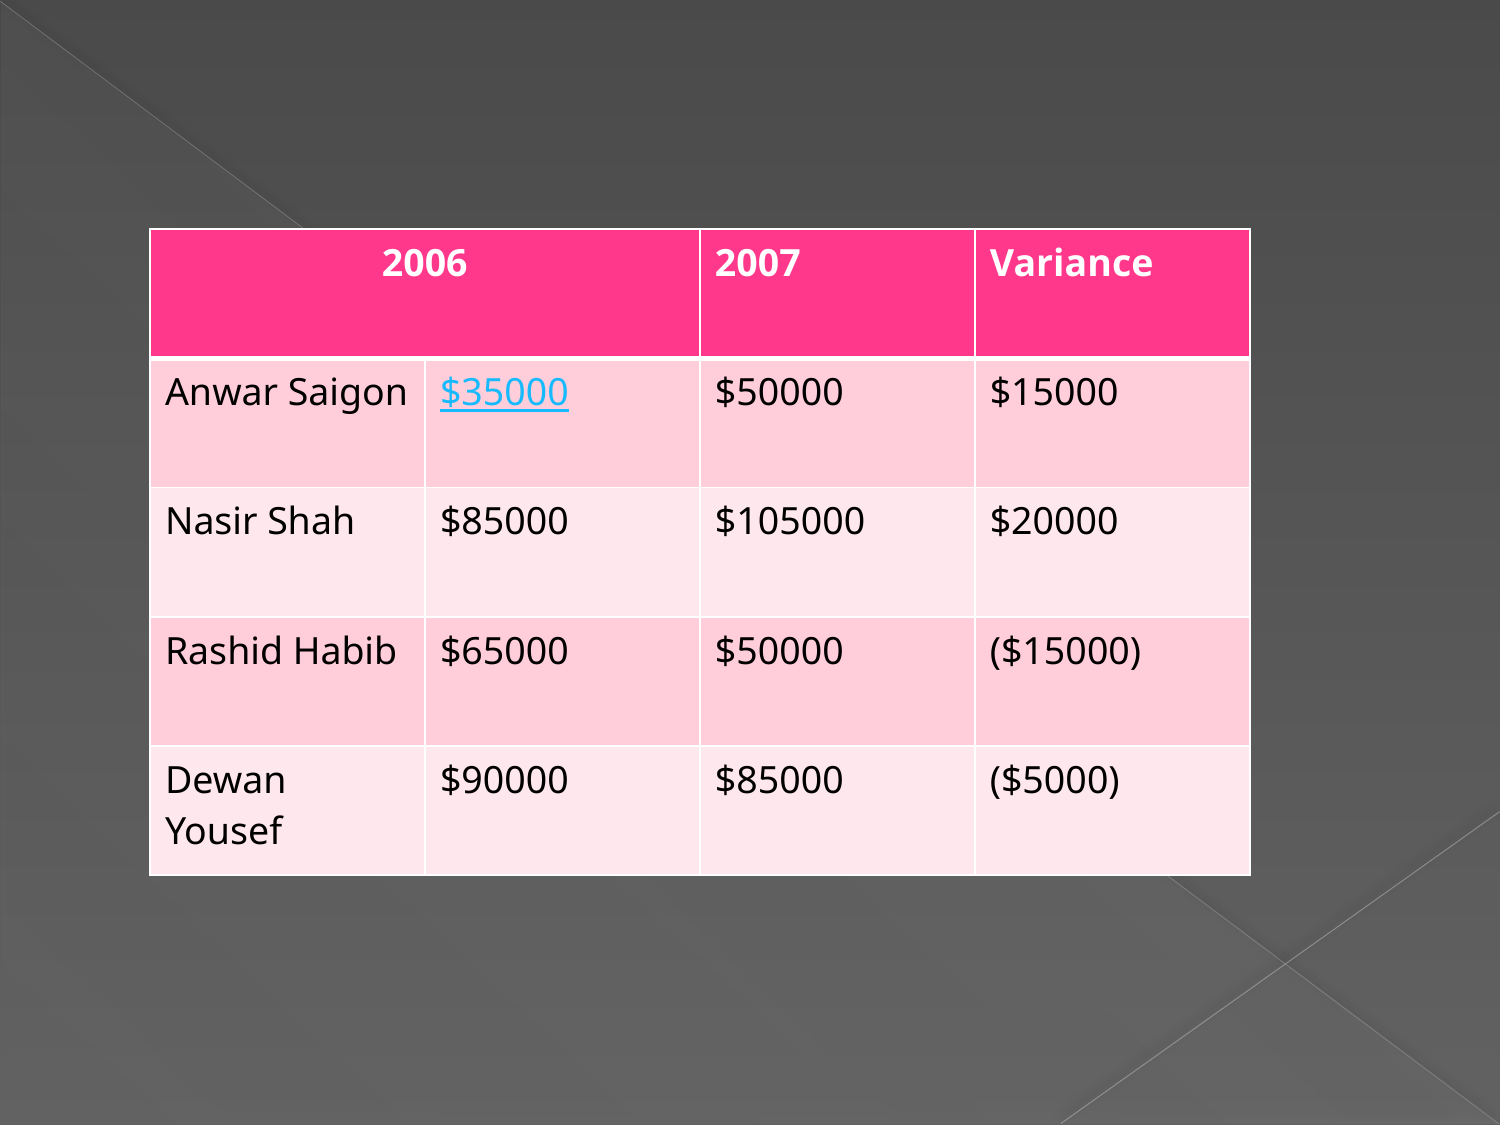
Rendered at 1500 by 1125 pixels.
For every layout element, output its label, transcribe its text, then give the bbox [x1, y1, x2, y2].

table_header 2007 [701, 230, 974, 356]
table_header Variance [976, 230, 1249, 356]
table_cell Rashid Habib [151, 618, 424, 745]
table_cell $20000 [976, 488, 1249, 616]
table_header 2006 [151, 230, 699, 356]
table_cell $50000 [701, 618, 974, 745]
table_cell ($5000) [976, 747, 1249, 874]
table_cell ($15000) [976, 618, 1249, 745]
table_cell Dewan Yousef [151, 747, 424, 874]
table_cell $85000 [426, 488, 699, 616]
table_cell Anwar Saigon [151, 361, 424, 487]
table_cell Nasir Shah [151, 488, 424, 616]
table_cell $50000 [701, 361, 974, 487]
table_cell $35000 [426, 361, 699, 487]
table_cell $105000 [701, 488, 974, 616]
table_cell $15000 [976, 361, 1249, 487]
table_cell $65000 [426, 618, 699, 745]
table_cell $90000 [426, 747, 699, 874]
table_cell $85000 [701, 747, 974, 874]
